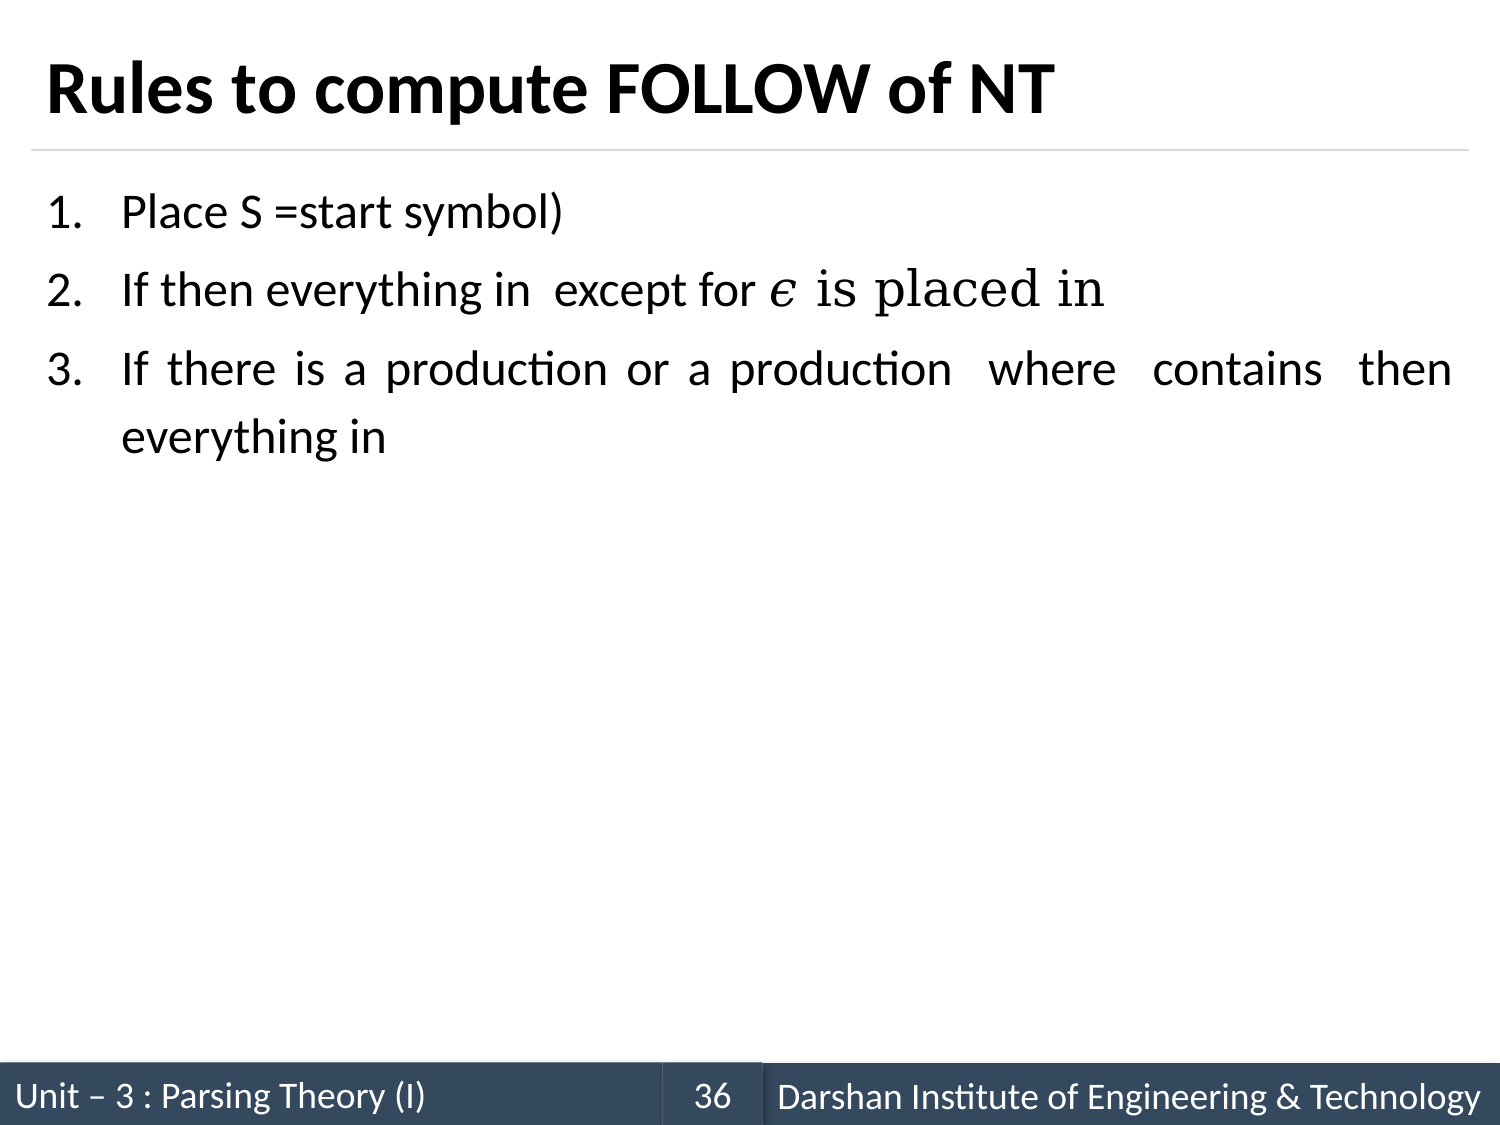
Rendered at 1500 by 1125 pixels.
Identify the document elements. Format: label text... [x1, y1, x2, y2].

title Rules to compute FOLLOW of NT [31, 17, 1469, 150]
